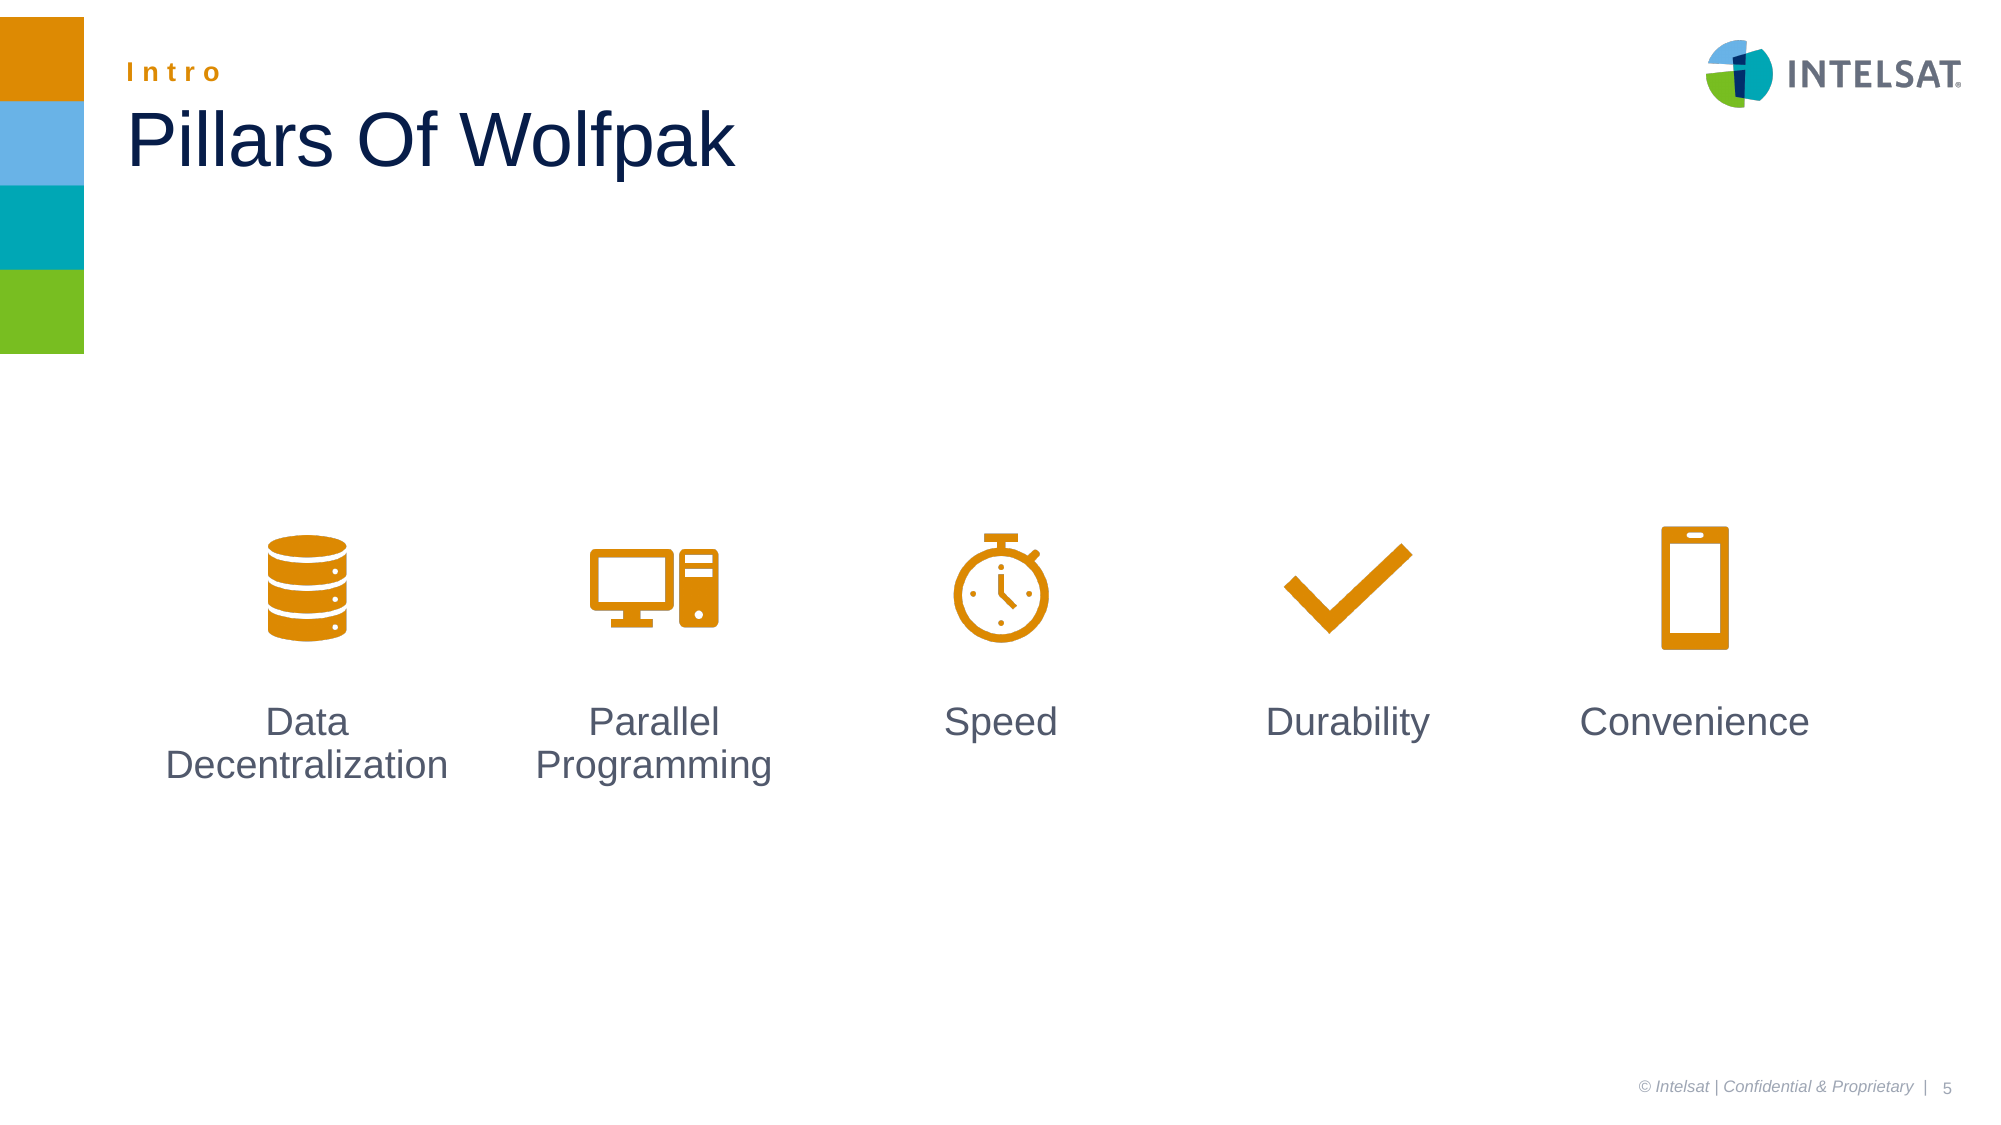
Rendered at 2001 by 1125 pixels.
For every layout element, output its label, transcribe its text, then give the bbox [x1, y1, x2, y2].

picture [0, 17, 84, 354]
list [126, 279, 1876, 1062]
list Intro [126, 34, 1669, 87]
picture [1706, 40, 1961, 111]
title Pillars Of Wolfpak [126, 95, 1667, 182]
